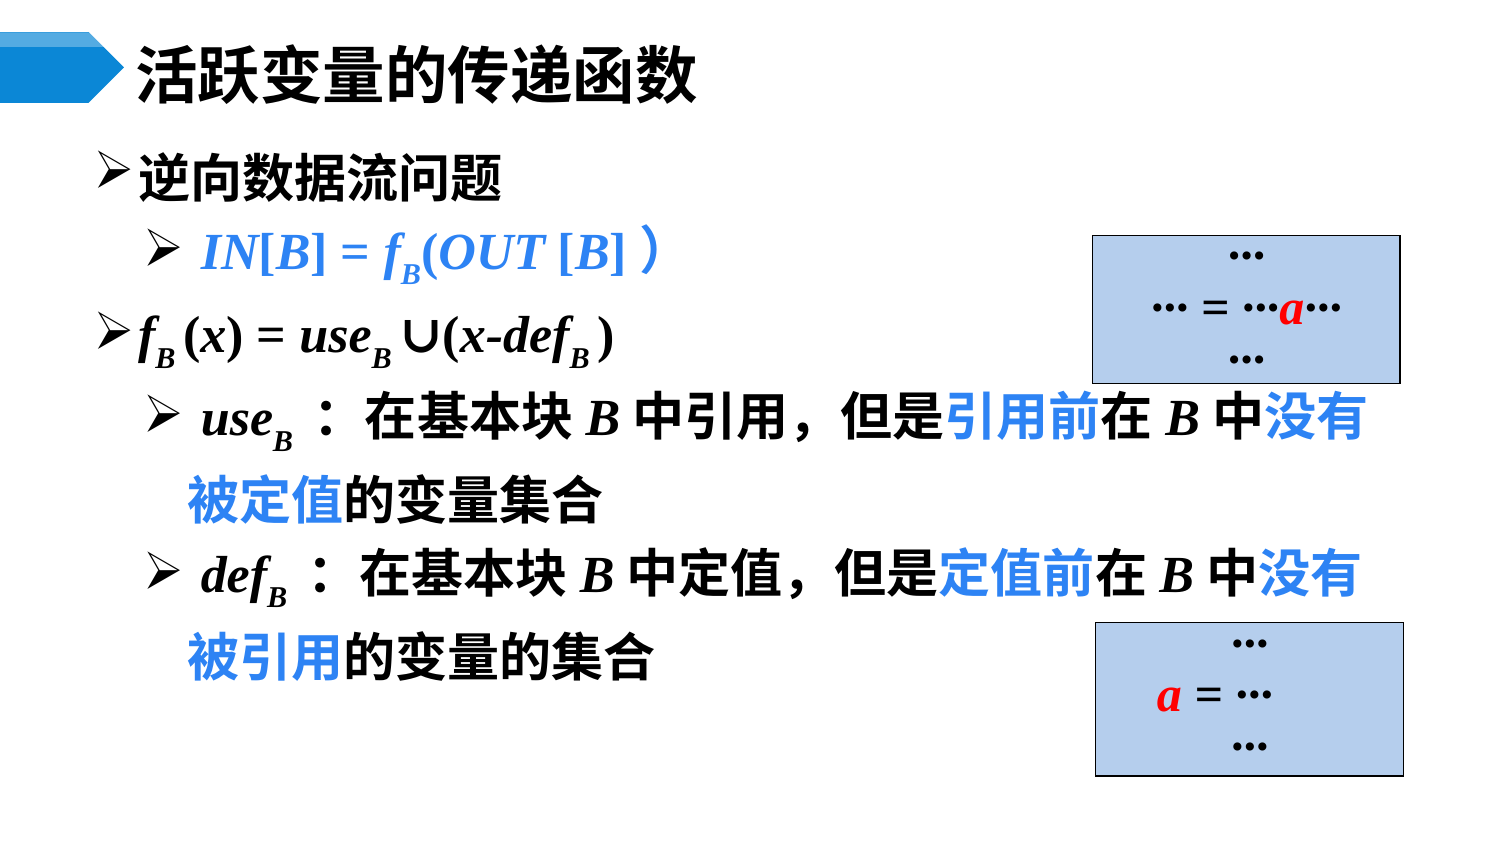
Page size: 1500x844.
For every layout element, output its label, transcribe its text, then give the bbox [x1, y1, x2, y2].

text_box ··· a = ··· ··· [1095, 622, 1404, 777]
list 逆向数据流问题 IN[B] = fB(OUT [B]） fB (x) = useB ∪(x-defB ) useB ：在基本块B中引用，但是引用前在B中没有被定值的变量集合 defB ：在基本块B中定值，但是定值前在B中没有被引用的变量的集合 [82, 128, 1418, 659]
title 活跃变量的传递函数 [123, 43, 1425, 103]
text_box ··· ··· = ···a··· ··· [1092, 235, 1401, 384]
